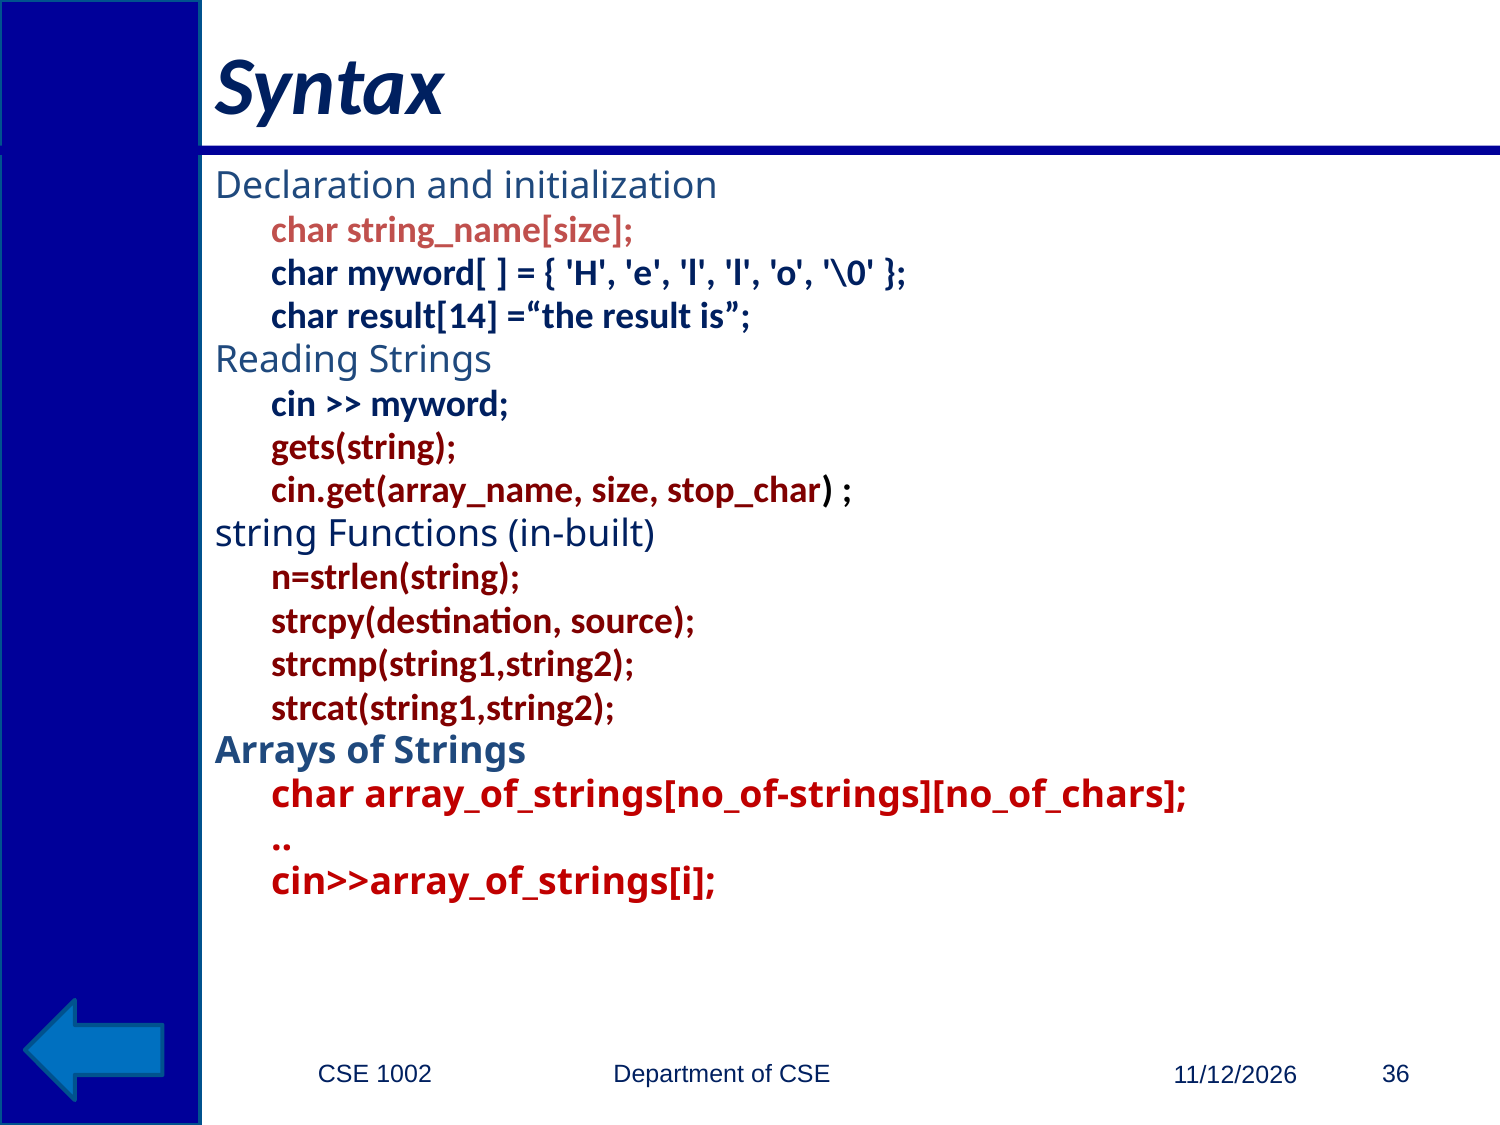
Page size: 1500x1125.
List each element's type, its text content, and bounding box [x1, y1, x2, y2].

footer CSE 1002 Department of CSE [212, 1042, 938, 1103]
slide_number 36 [1312, 1042, 1425, 1103]
list Declaration and initialization char string_name[size]; char myword[ ] = { 'H', 'e', 'l', 'l', 'o', '\0' }; char result[14] =“the result is”; Reading Strings cin >> myword; gets(string); cin.get(array_name, size, stop_char) ; string Functions (in-built) n=strlen(string); strcpy(destination, source); strcmp(string1,string2); strcat(string1,string2); Arrays of Strings char array_of_strings[no_of-strings][no_of_chars]; .. cin>>array_of_strings[i]; [200, 162, 1500, 993]
text_box [22, 998, 165, 1102]
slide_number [1050, 1043, 1313, 1104]
title Syntax [200, 24, 1375, 138]
